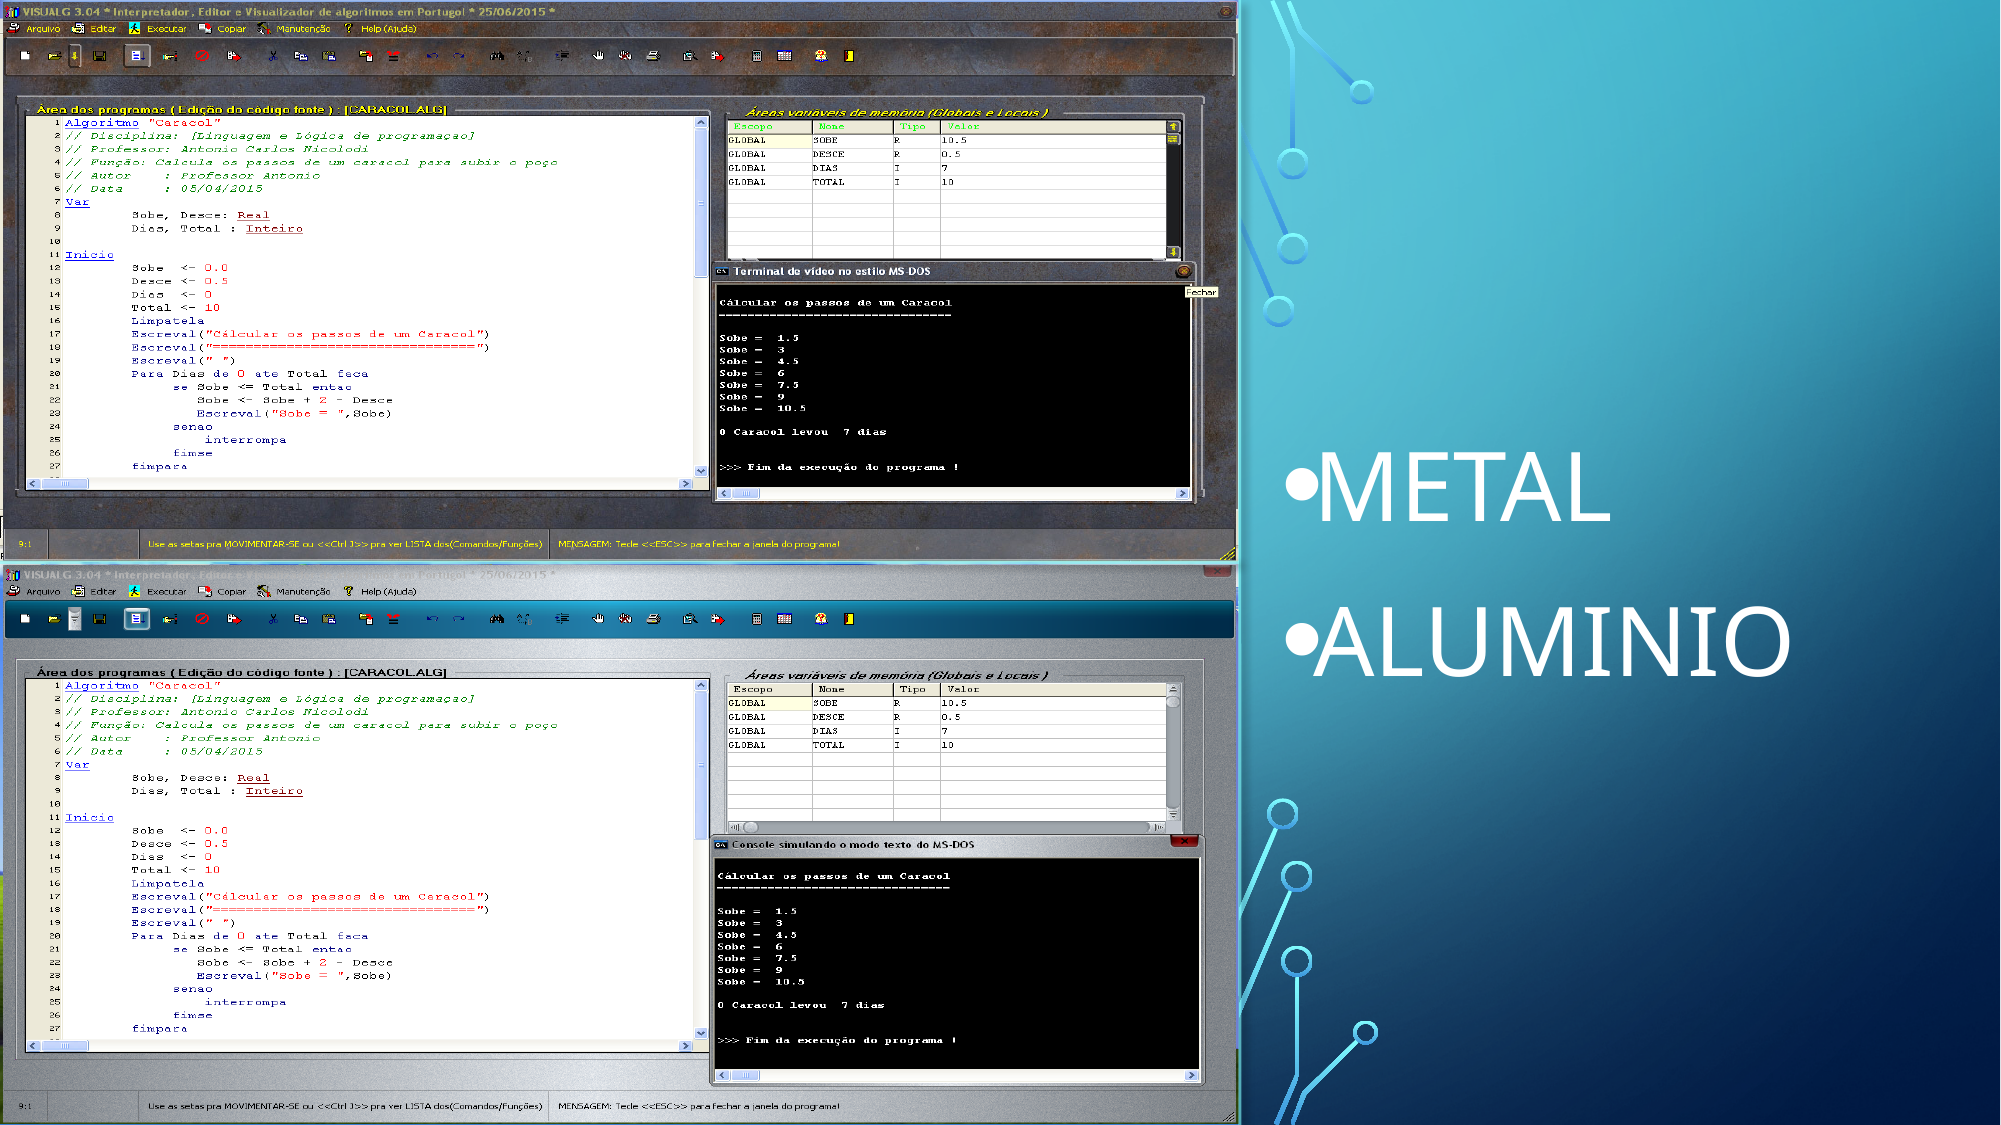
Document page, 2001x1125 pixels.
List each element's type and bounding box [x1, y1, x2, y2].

picture [0, 0, 1239, 561]
text_box [1241, 0, 1380, 1125]
picture [0, 563, 1239, 1125]
text_box [1380, 0, 2000, 1125]
